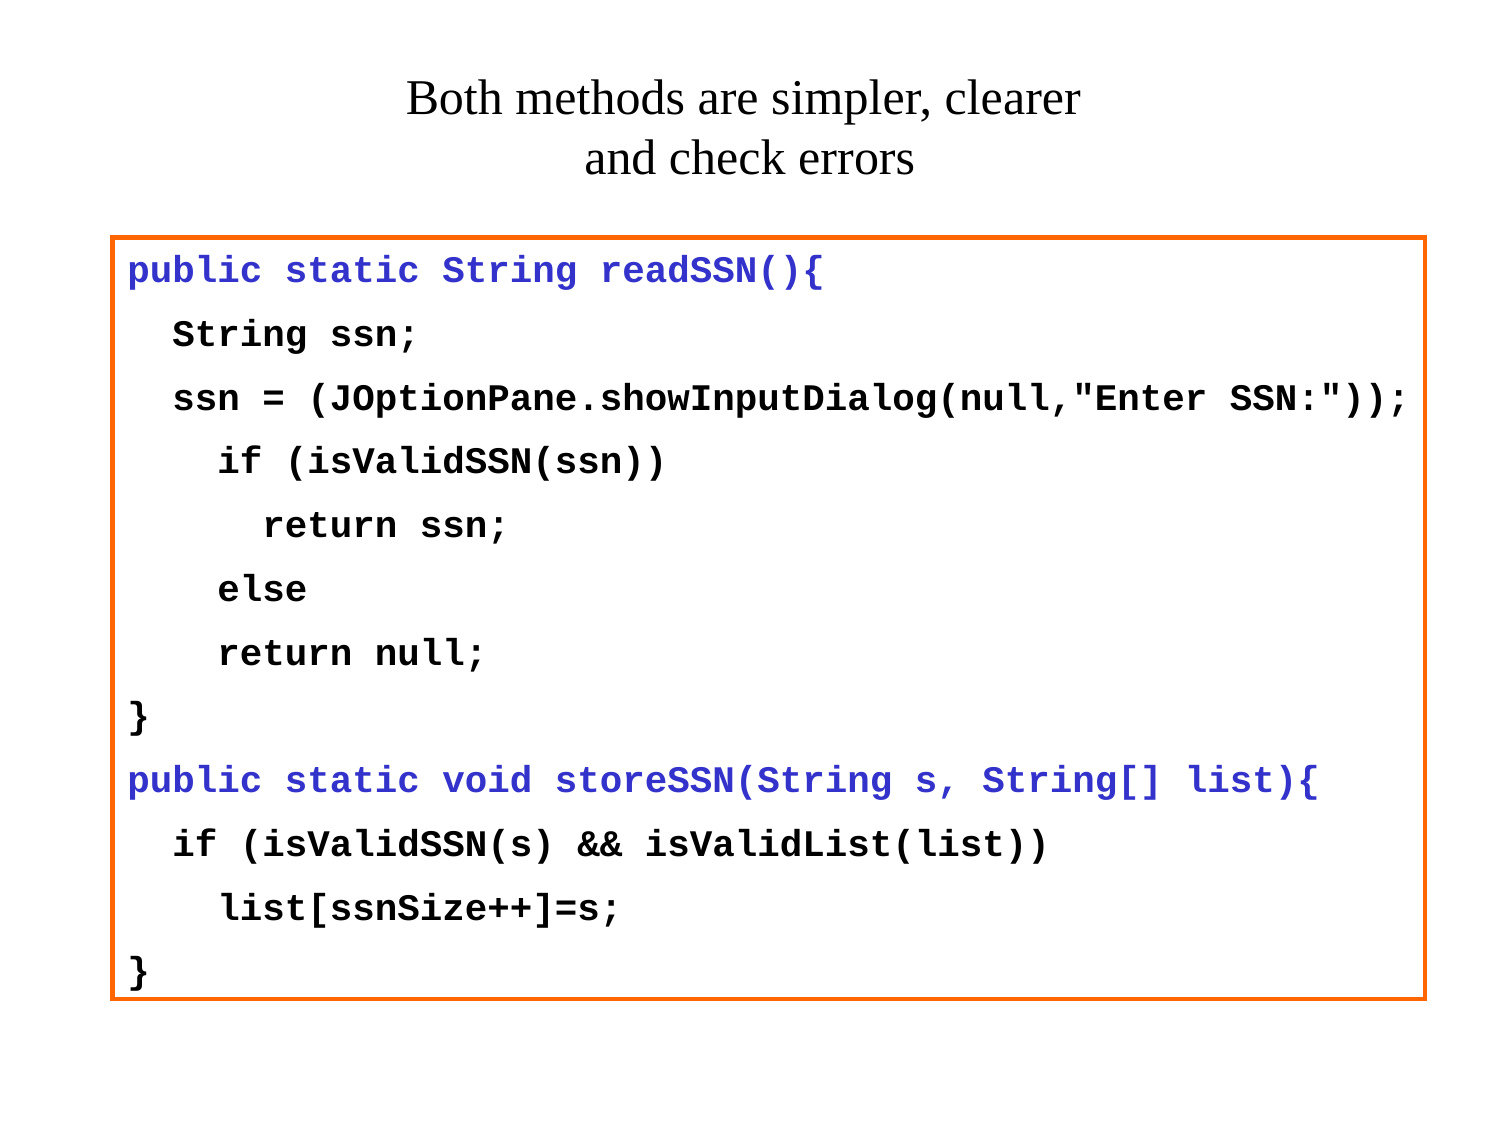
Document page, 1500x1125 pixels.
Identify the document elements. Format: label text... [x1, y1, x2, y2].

text_box public static String readSSN(){ String ssn; ssn = (JOptionPane.showInputDialog(null,"Enter SSN:")); if (isValidSSN(ssn)) return ssn; else return null; } public static void storeSSN(String s, String[] list){ if (isValidSSN(s) && isValidList(list)) list[ssnSize++]=s; } [112, 237, 1425, 999]
title Both methods are simpler, clearer and check errors [112, 50, 1388, 200]
